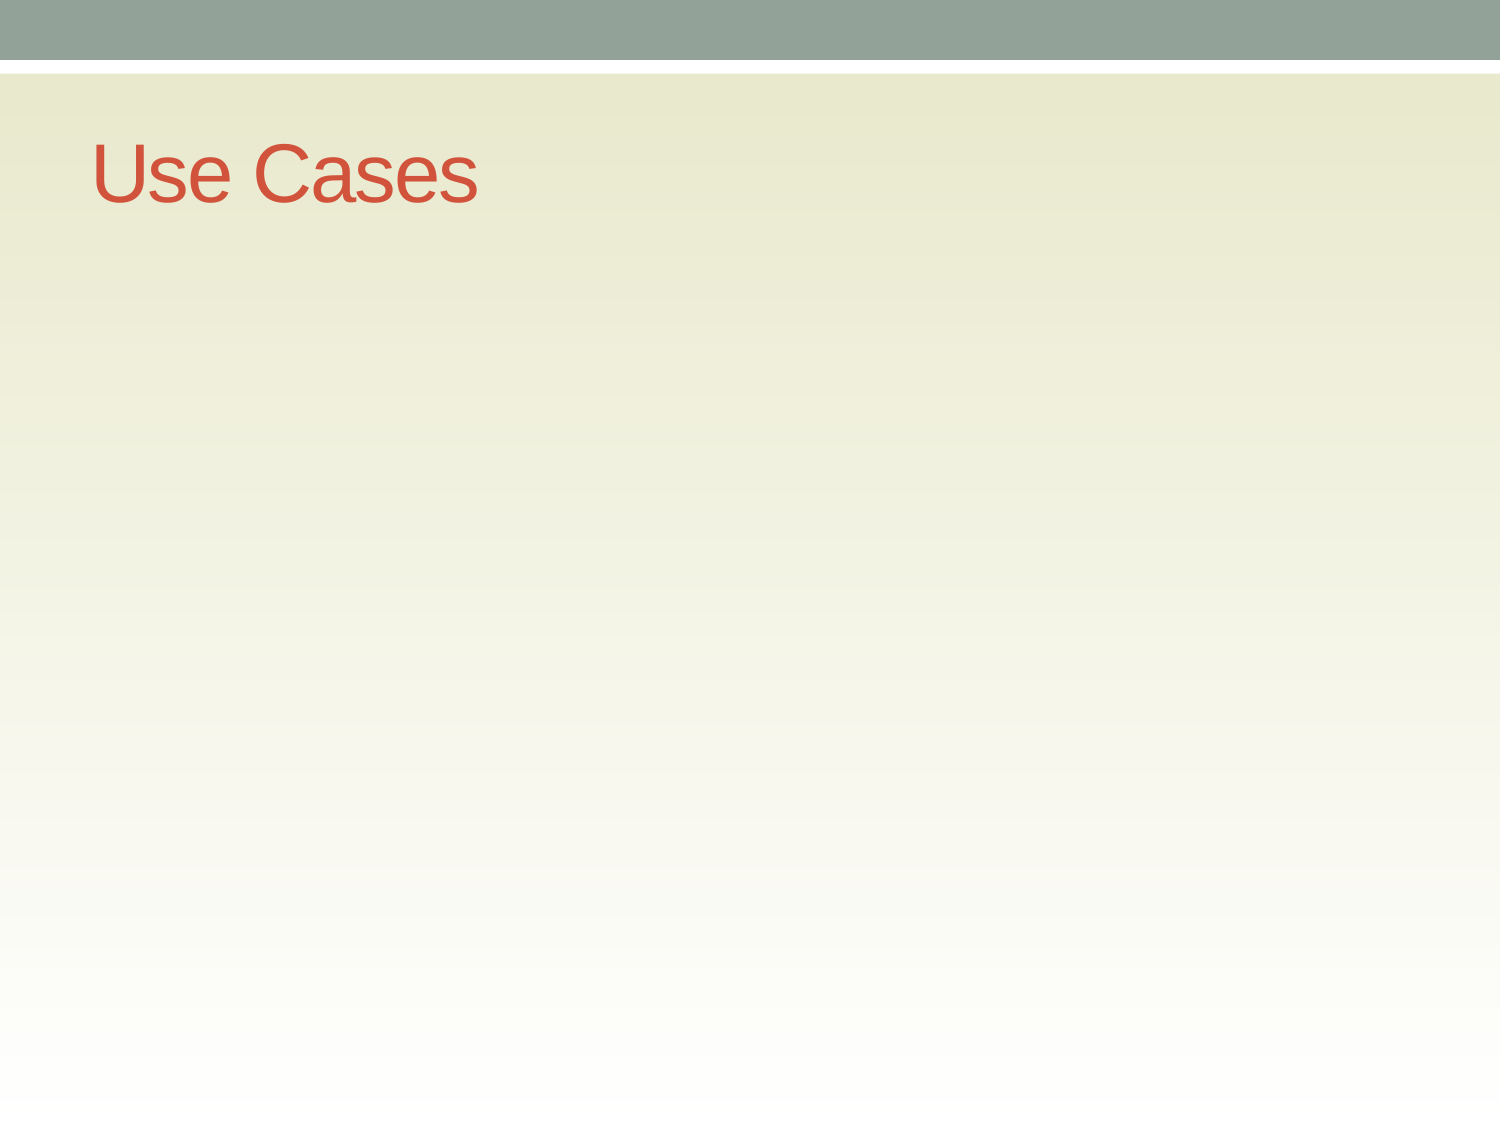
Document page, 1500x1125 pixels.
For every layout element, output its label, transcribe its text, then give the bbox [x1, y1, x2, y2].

title Use Cases [75, 87, 1425, 250]
